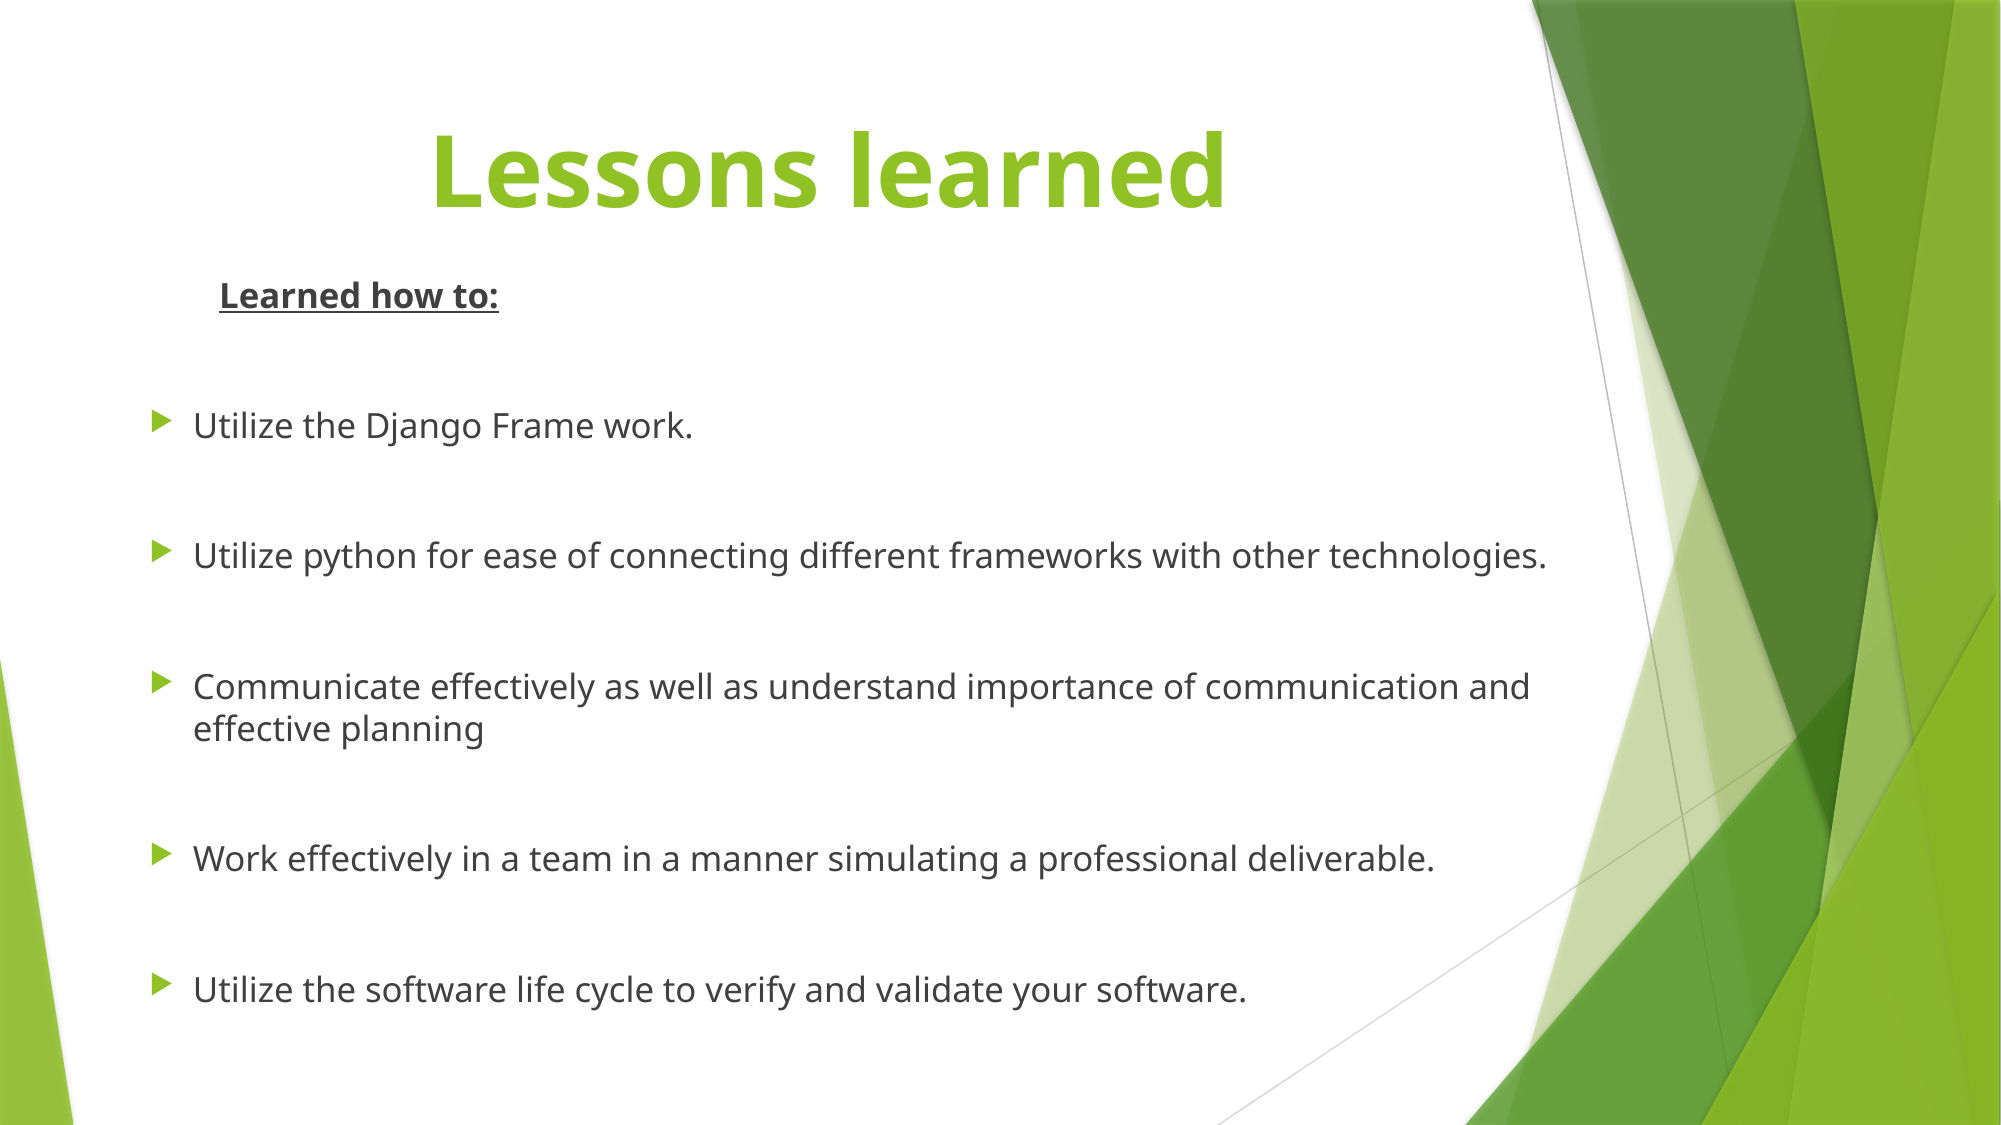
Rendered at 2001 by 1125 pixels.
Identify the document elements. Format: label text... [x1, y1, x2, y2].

title Lessons learned [111, 99, 1522, 265]
list Learned how to: Utilize the Django Frame work. Utilize python for ease of connecting different frameworks with other technologies. Communicate effectively as well as understand importance of communication and effective planning Work effectively in a team in a manner simulating a professional deliverable. Utilize the software life cycle to verify and validate your software. [64, 265, 1566, 1055]
